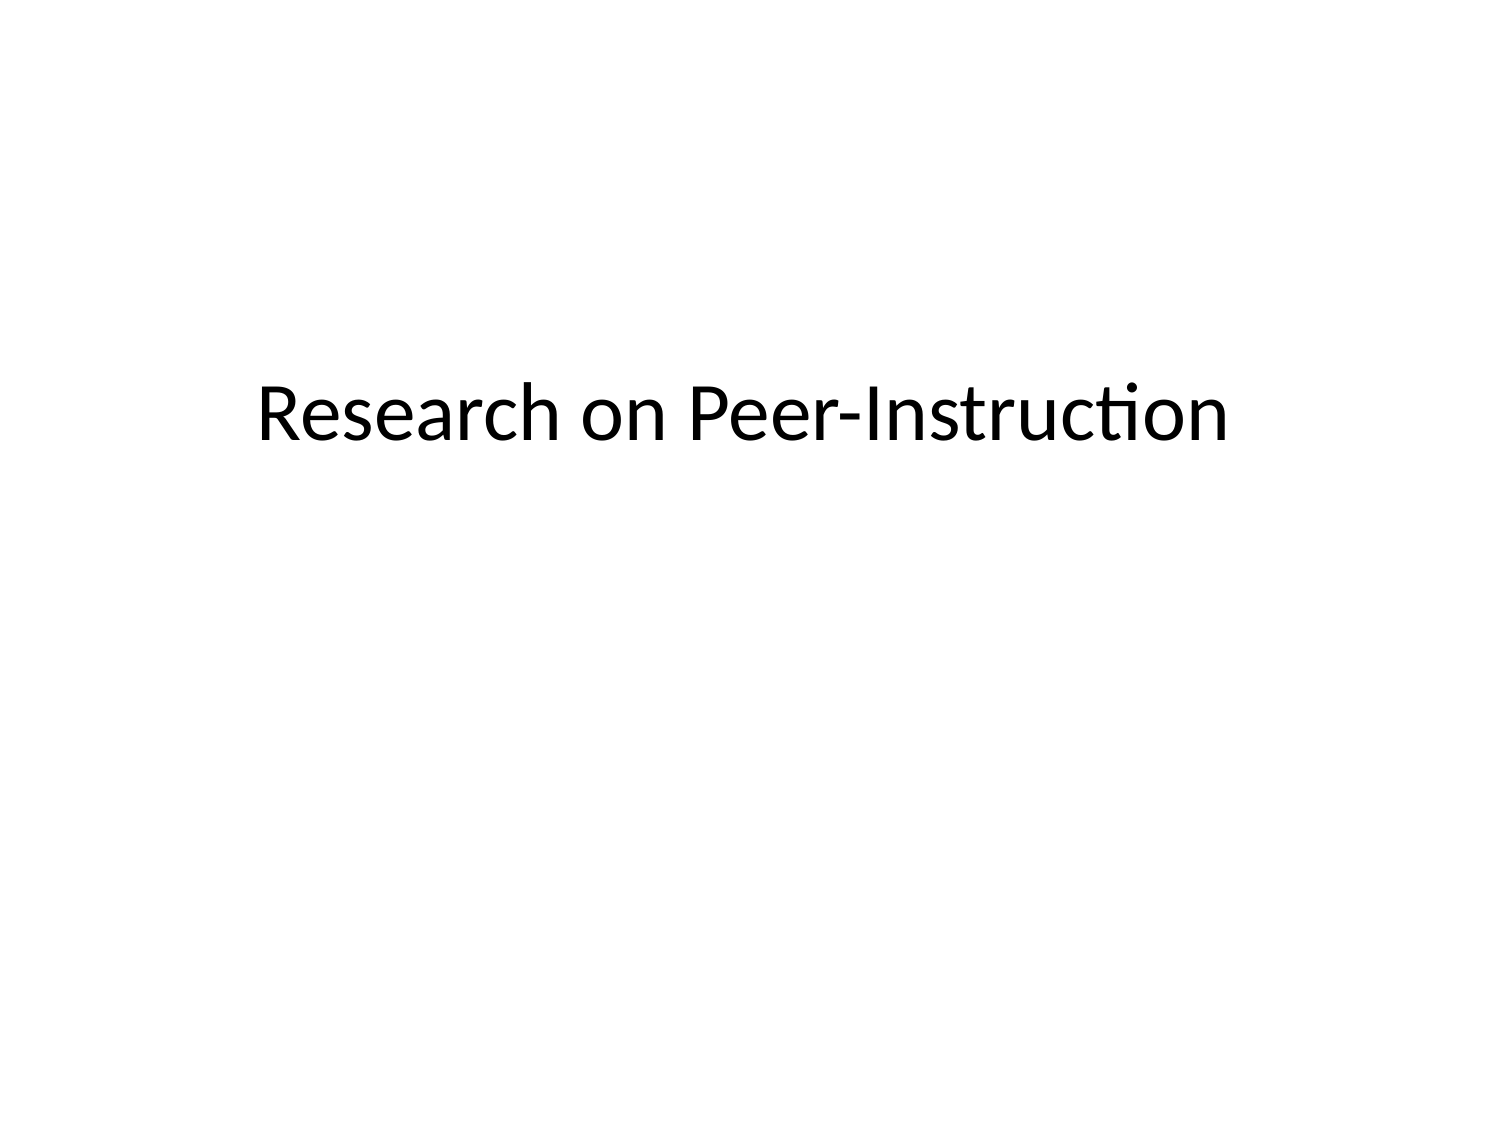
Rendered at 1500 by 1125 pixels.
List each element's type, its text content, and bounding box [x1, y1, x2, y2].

list Research on Peer-Instruction [12, 349, 1476, 903]
